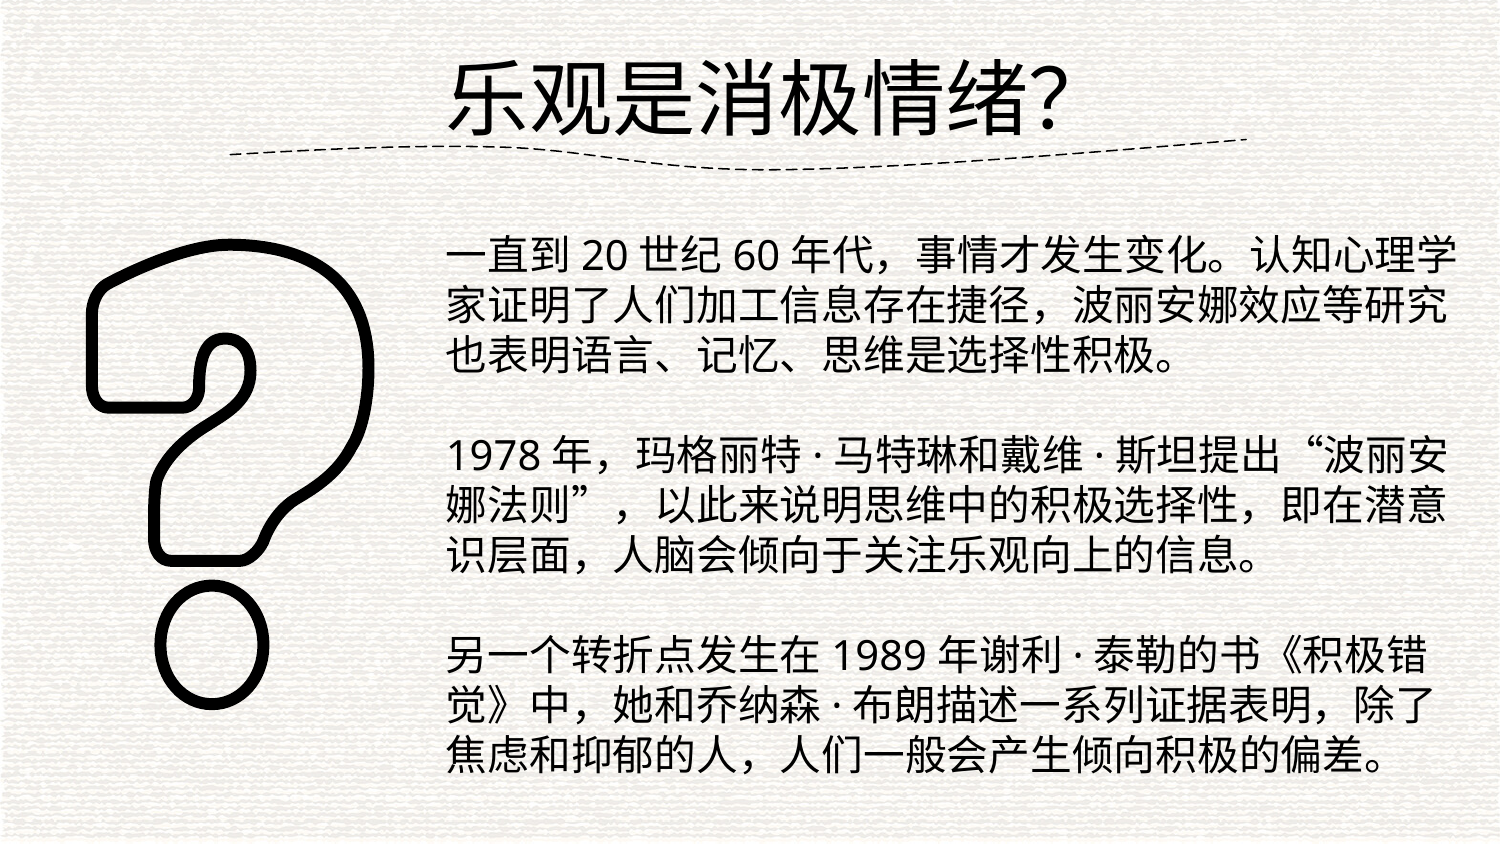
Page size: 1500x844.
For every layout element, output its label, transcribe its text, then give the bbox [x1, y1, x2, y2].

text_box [229, 38, 1247, 170]
text_box 一直到20世纪60年代，事情才发生变化。认知心理学家证明了人们加工信息存在捷径，波丽安娜效应等研究也表明语言、记忆、思维是选择性积极。 1978年，玛格丽特·马特琳和戴维·斯坦提出“波丽安娜法则”，以此来说明思维中的积极选择性，即在潜意识层面，人脑会倾向于关注乐观向上的信息。 另一个转折点发生在1989年谢利·泰勒的书《积极错觉》中，她和乔纳森·布朗描述一系列证据表明，除了焦虑和抑郁的人，人们一般会产生倾向积极的偏差。 [430, 221, 1490, 786]
picture [0, 0, 1500, 844]
text_box [91, 244, 369, 561]
text_box [160, 585, 264, 705]
